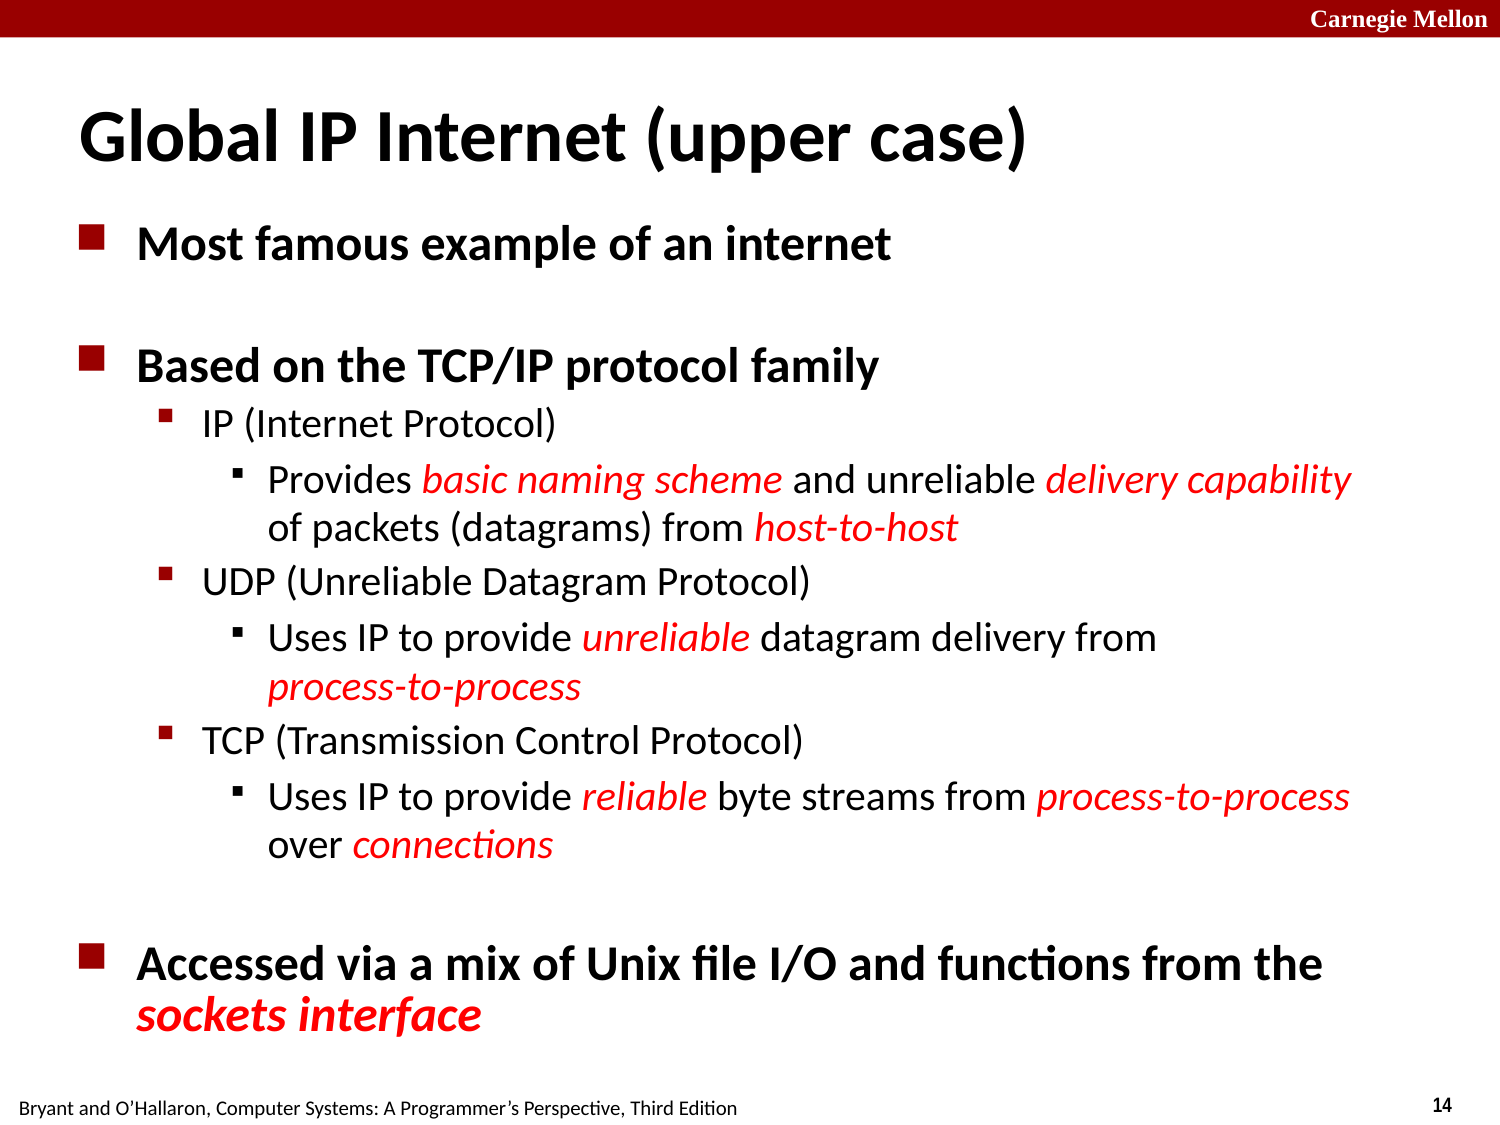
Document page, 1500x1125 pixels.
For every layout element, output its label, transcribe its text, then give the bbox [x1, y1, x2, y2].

title Global IP Internet (upper case) [64, 68, 1310, 194]
list Most famous example of an internet Based on the TCP/IP protocol family IP (Internet Protocol) Provides basic naming scheme and unreliable delivery capability of packets (datagrams) from host-to-host UDP (Unreliable Datagram Protocol) Uses IP to provide unreliable datagram delivery from process-to-process TCP (Transmission Control Protocol) Uses IP to provide reliable byte streams from process-to-process over connections Accessed via a mix of Unix file I/O and functions from the sockets interface [64, 212, 1426, 1029]
